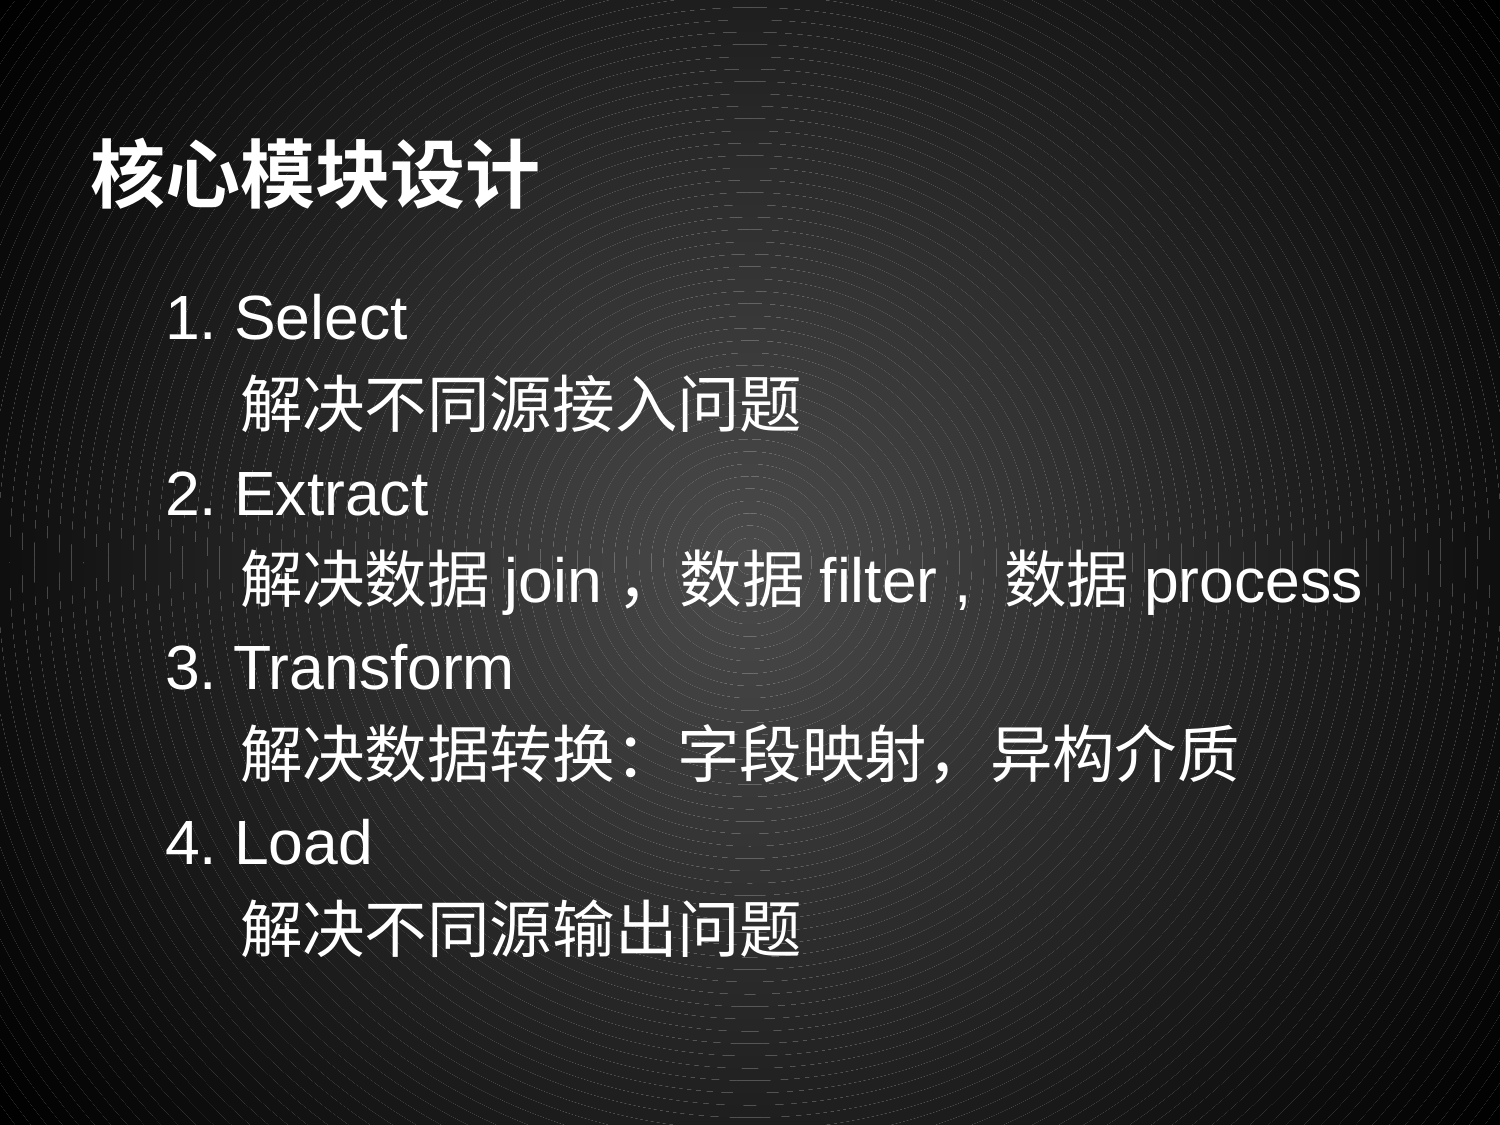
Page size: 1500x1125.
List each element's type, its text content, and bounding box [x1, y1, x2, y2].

title 核心模块设计 [75, 45, 1425, 233]
list 1. Select 解决不同源接入问题 2. Extract 解决数据join，数据filter , 数据process 3. Transform 解决数据转换：字段映射，异构介质 4. Load 解决不同源输出问题 [75, 262, 1425, 1078]
